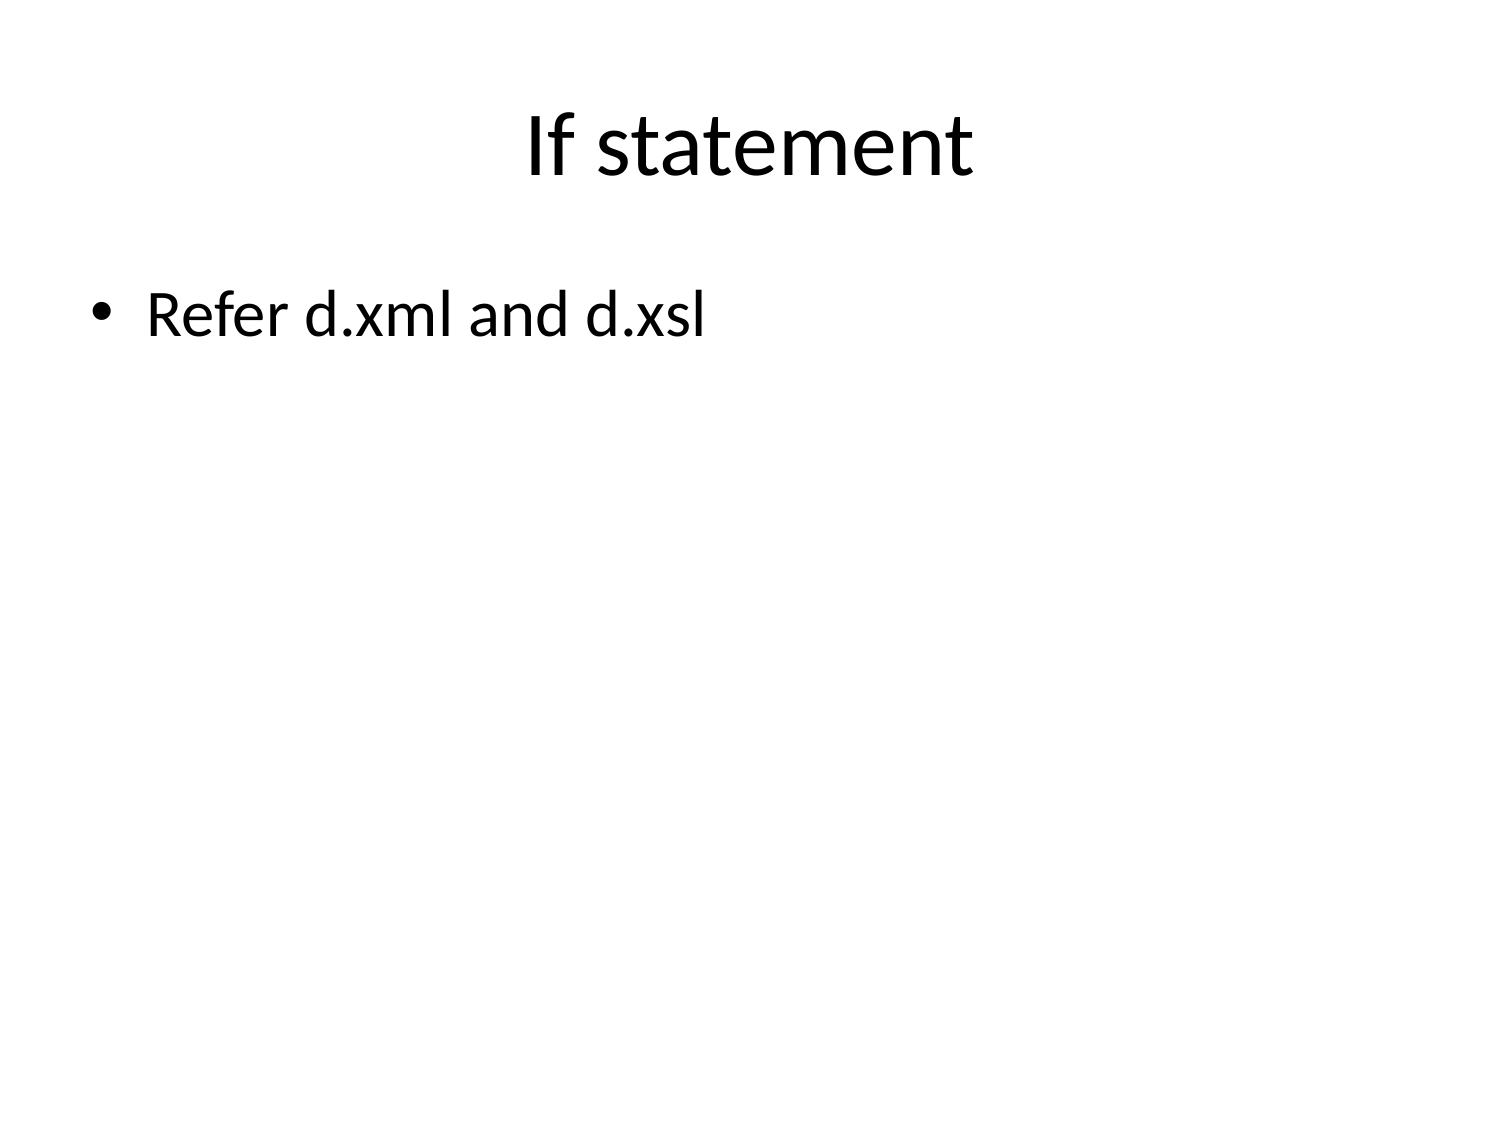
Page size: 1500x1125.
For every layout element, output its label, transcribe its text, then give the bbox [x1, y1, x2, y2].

list Refer d.xml and d.xsl [75, 262, 1425, 1005]
title If statement [75, 45, 1425, 233]
